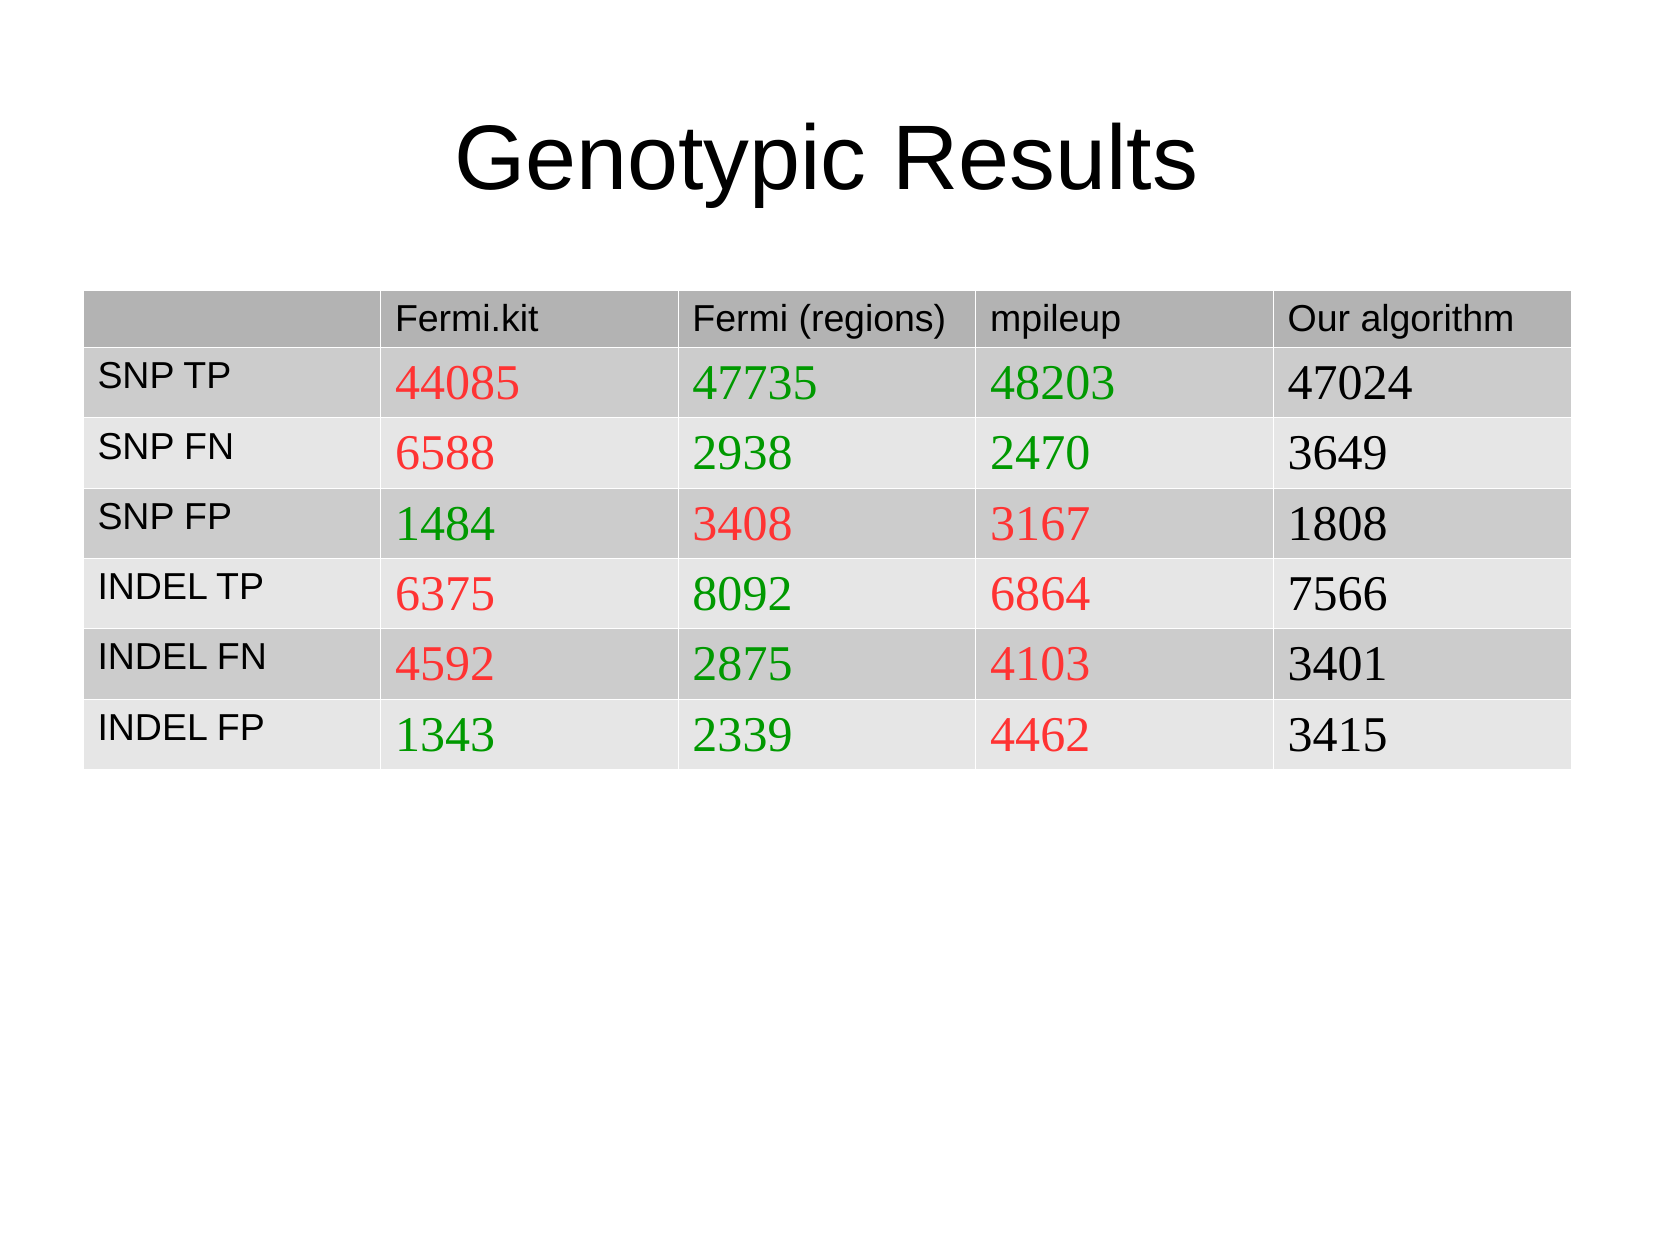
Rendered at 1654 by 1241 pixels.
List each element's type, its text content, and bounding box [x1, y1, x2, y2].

table_cell SNP TP [84, 348, 380, 417]
table_cell 2339 [679, 700, 975, 769]
table_cell 2938 [679, 418, 975, 488]
table_cell INDEL TP [84, 559, 380, 628]
table_cell 1343 [381, 700, 678, 769]
table_cell 4103 [976, 629, 1273, 699]
table_cell 3415 [1274, 700, 1571, 769]
table_cell 3167 [976, 489, 1273, 558]
table_cell 3408 [679, 489, 975, 558]
table_cell 47024 [1274, 348, 1571, 417]
table_cell 4462 [976, 700, 1273, 769]
table_cell SNP FN [84, 418, 380, 488]
table_cell 48203 [976, 348, 1273, 417]
table_cell 7566 [1274, 559, 1571, 628]
table_cell 6375 [381, 559, 678, 628]
table_cell 1484 [381, 489, 678, 558]
table_cell SNP FP [84, 489, 380, 558]
table_cell 4592 [381, 629, 678, 699]
table_cell 3401 [1274, 629, 1571, 699]
table_cell 2875 [679, 629, 975, 699]
table_cell 8092 [679, 559, 975, 628]
table_header Our algorithm [1274, 291, 1571, 347]
table_cell 6864 [976, 559, 1273, 628]
text_box Genotypic Results [82, 49, 1571, 257]
table_cell INDEL FN [84, 629, 380, 699]
table_header Fermi (regions) [679, 291, 975, 347]
table_header [84, 291, 380, 347]
table_cell 6588 [381, 418, 678, 488]
table_cell 3649 [1274, 418, 1571, 488]
table_cell 44085 [381, 348, 678, 417]
table_cell 1808 [1274, 489, 1571, 558]
table_cell INDEL FP [84, 700, 380, 769]
table_cell 2470 [976, 418, 1273, 488]
table_cell 47735 [679, 348, 975, 417]
table_header mpileup [976, 291, 1273, 347]
table_header Fermi.kit [381, 291, 678, 347]
